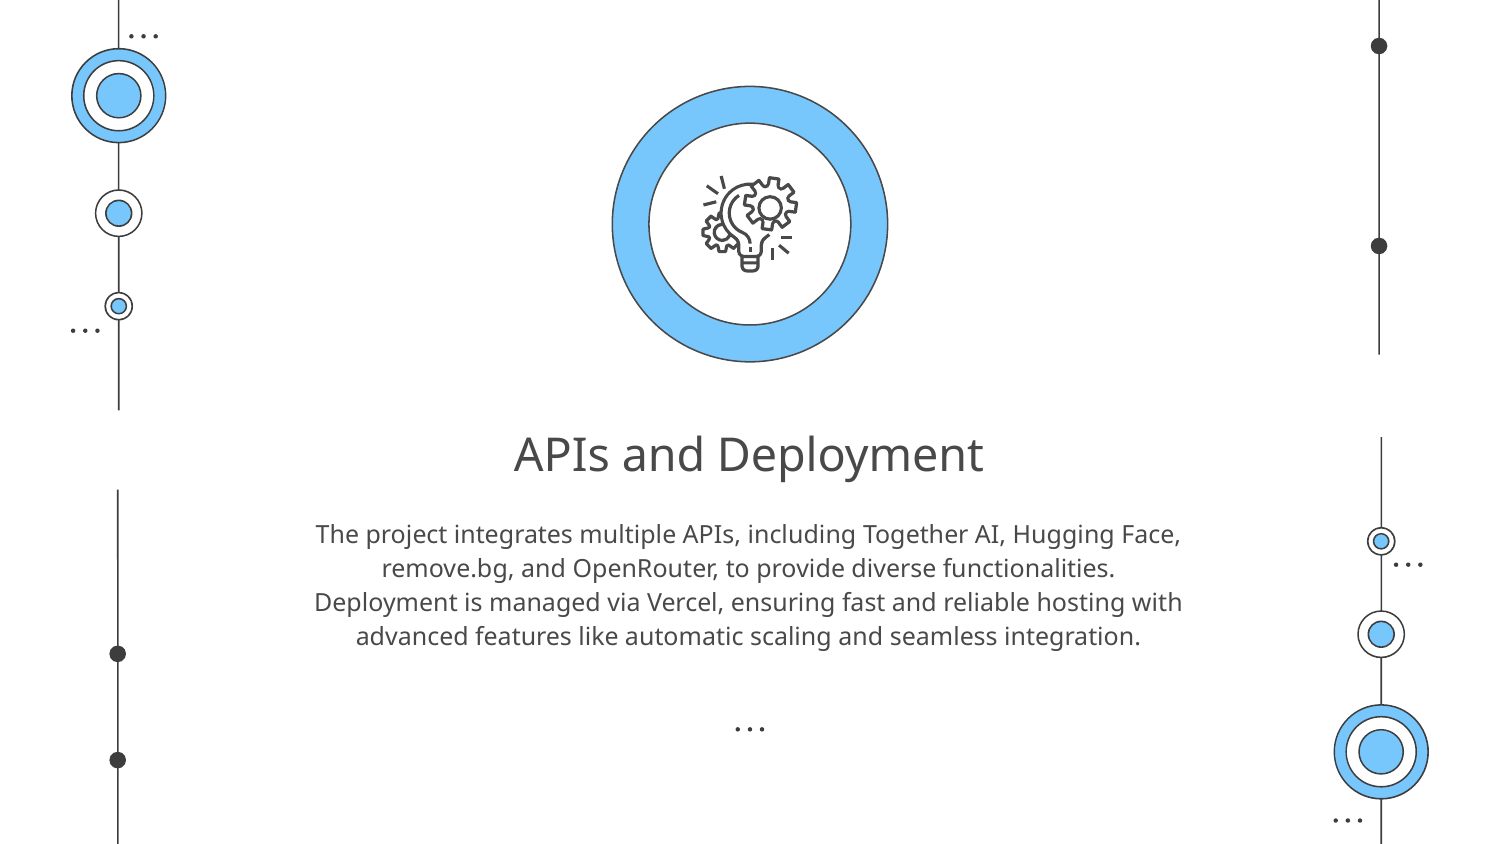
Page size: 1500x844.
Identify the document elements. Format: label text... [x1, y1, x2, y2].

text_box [612, 86, 888, 363]
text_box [701, 175, 799, 273]
title APIs and Deployment [293, 406, 1205, 500]
subtitle The project integrates multiple APIs, including Together AI, Hugging Face, remove.bg, and OpenRouter, to provide diverse functionalities. Deployment is managed via Vercel, ensuring fast and reliable hosting with advanced features like automatic scaling and seamless integration. [293, 501, 1205, 688]
